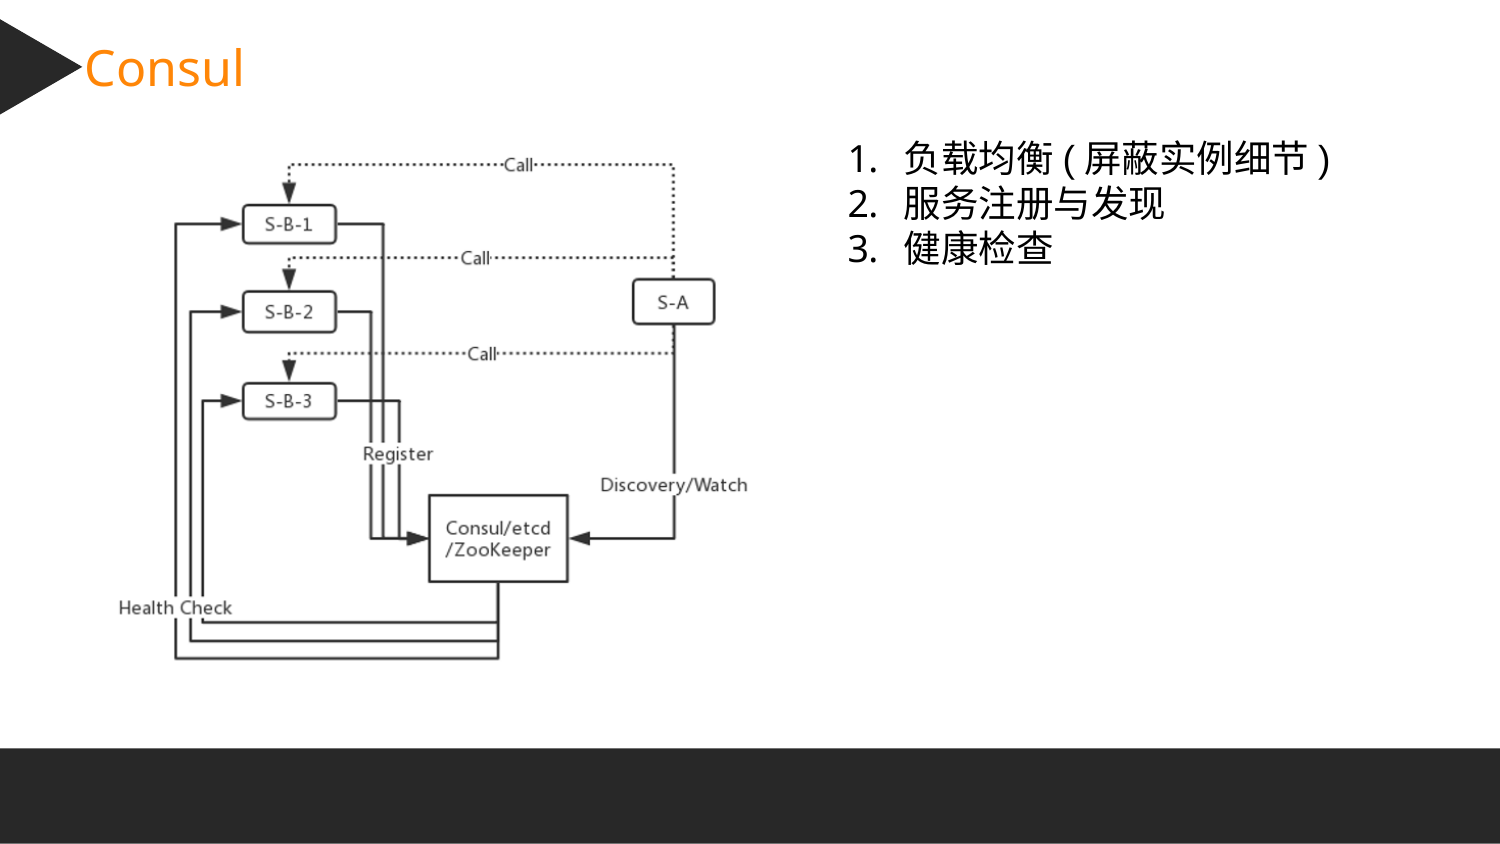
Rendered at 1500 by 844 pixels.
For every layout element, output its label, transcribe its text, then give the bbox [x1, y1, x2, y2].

text_box 负载均衡(屏蔽实例细节) 服务注册与发现 健康检查 [832, 127, 1388, 278]
text_box Consul [70, 29, 261, 104]
text_box [0, 19, 83, 115]
picture [112, 109, 774, 725]
text_box [0, 748, 1500, 844]
